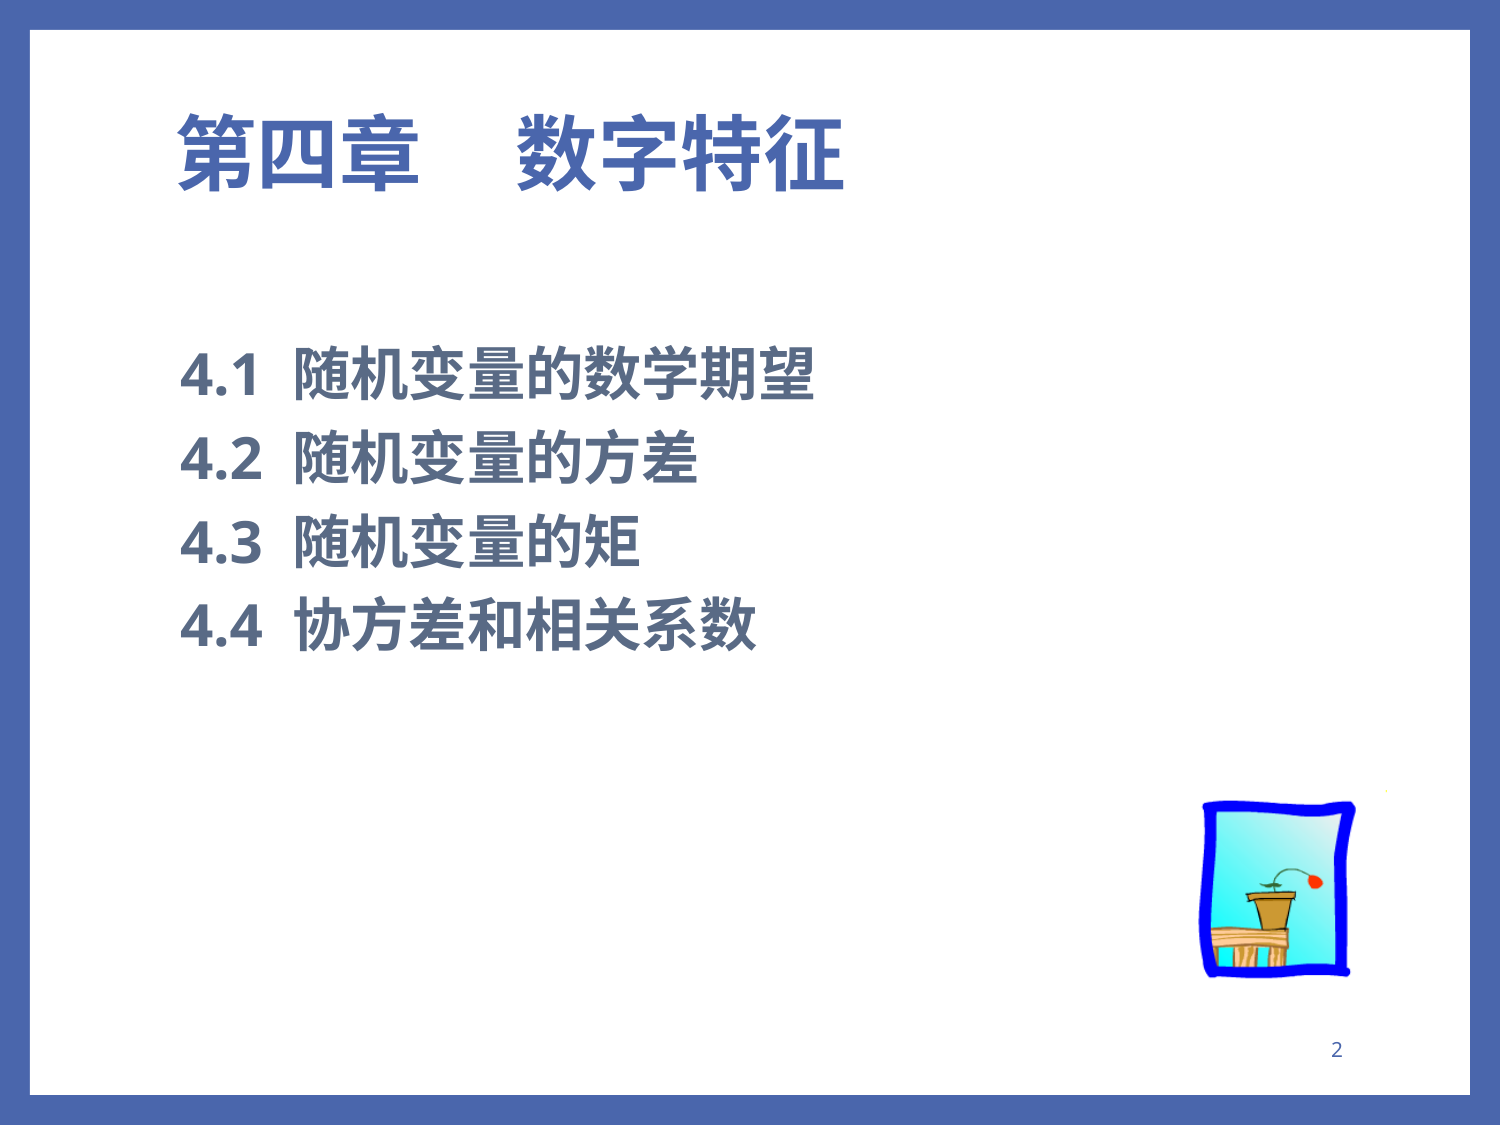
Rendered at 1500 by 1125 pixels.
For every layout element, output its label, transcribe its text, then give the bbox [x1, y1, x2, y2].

list 4.1 随机变量的数学期望 4.2 随机变量的方差 4.3 随机变量的矩 4.4 协方差和相关系数 [159, 338, 1404, 789]
slide_number 2 [1147, 1020, 1358, 1081]
title 第四章 数字特征 [159, 105, 1282, 211]
picture [1166, 788, 1387, 991]
